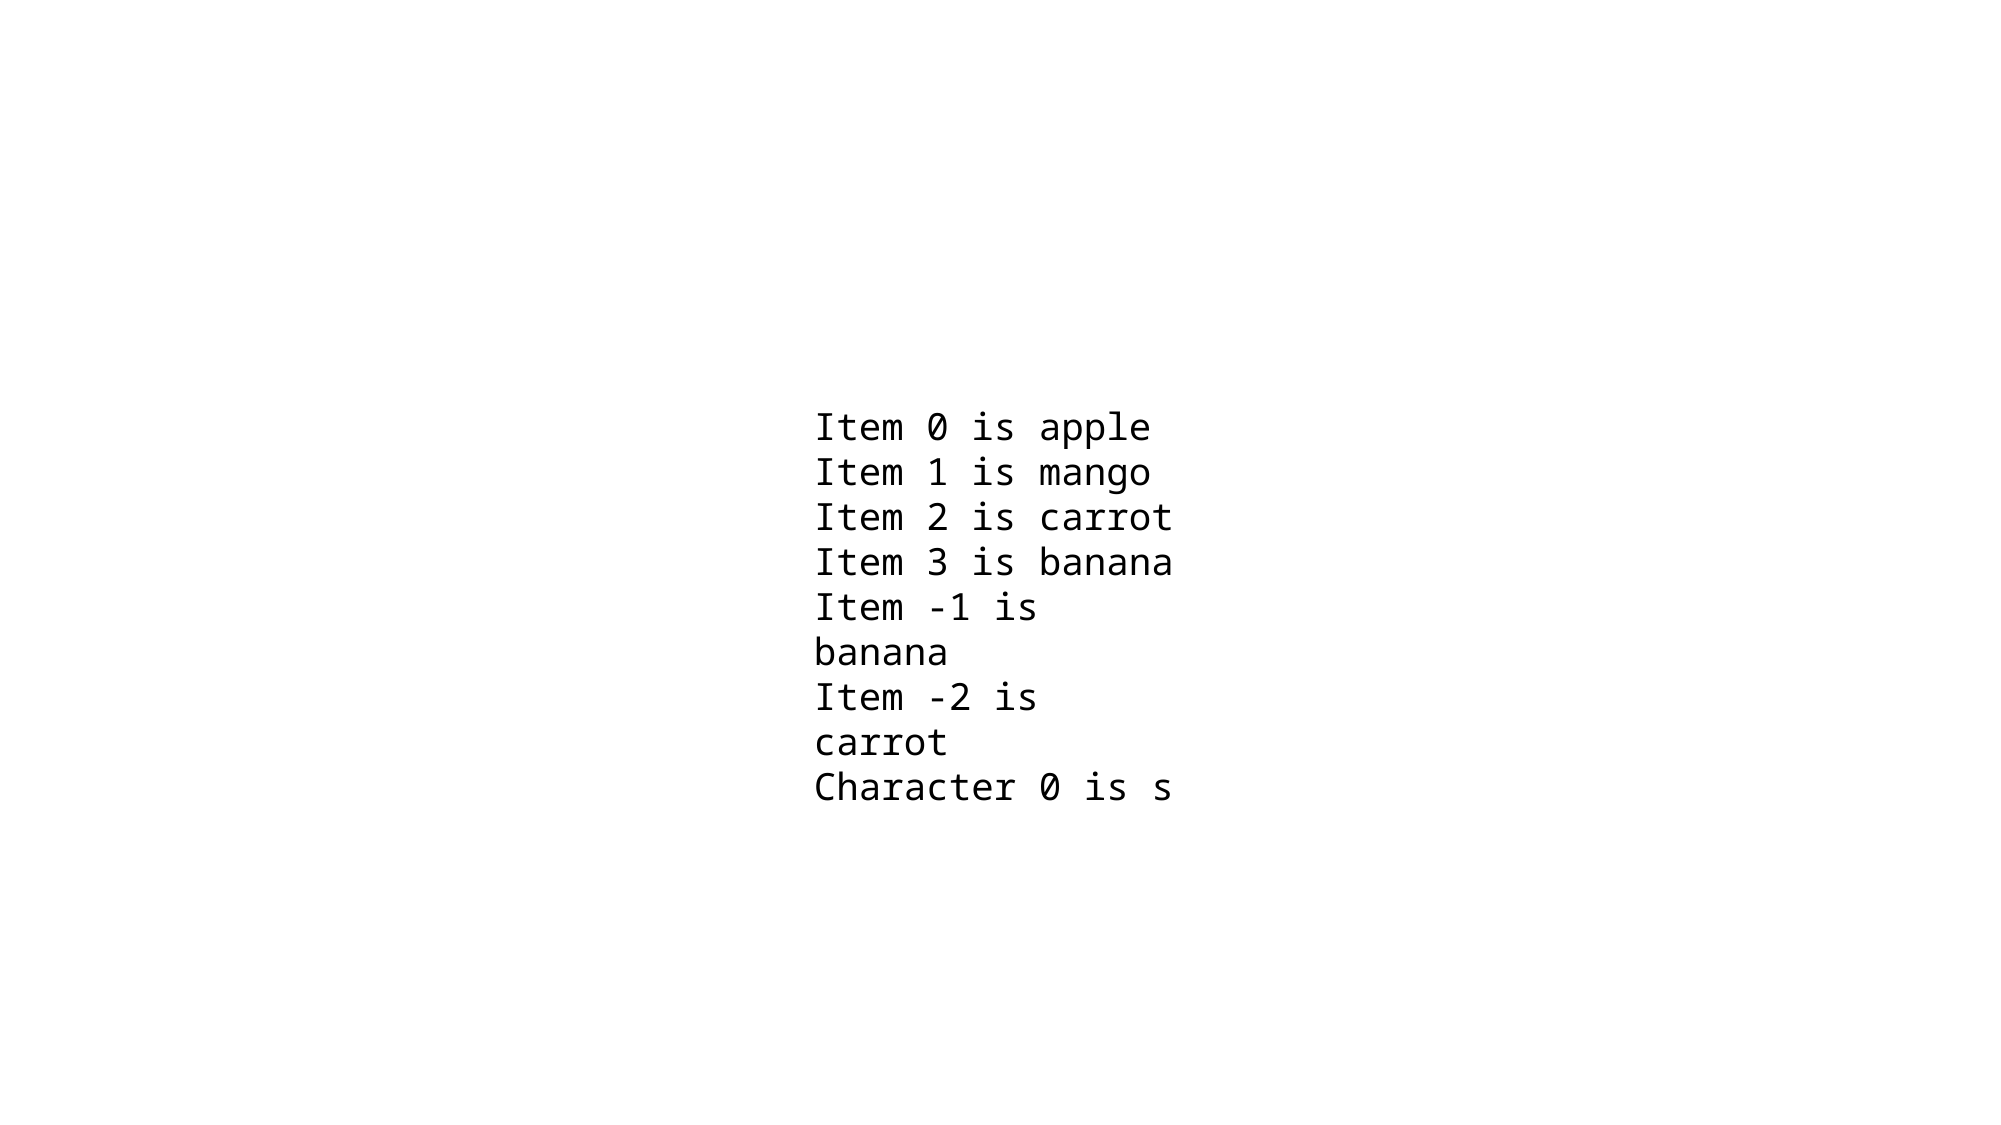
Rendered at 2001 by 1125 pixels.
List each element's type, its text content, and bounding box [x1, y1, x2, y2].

text_box Item 0 is apple Item 1 is mango Item 2 is carrot Item 3 is banana Item -1 is banana Item -2 is carrot Character 0 is s [799, 395, 1201, 816]
